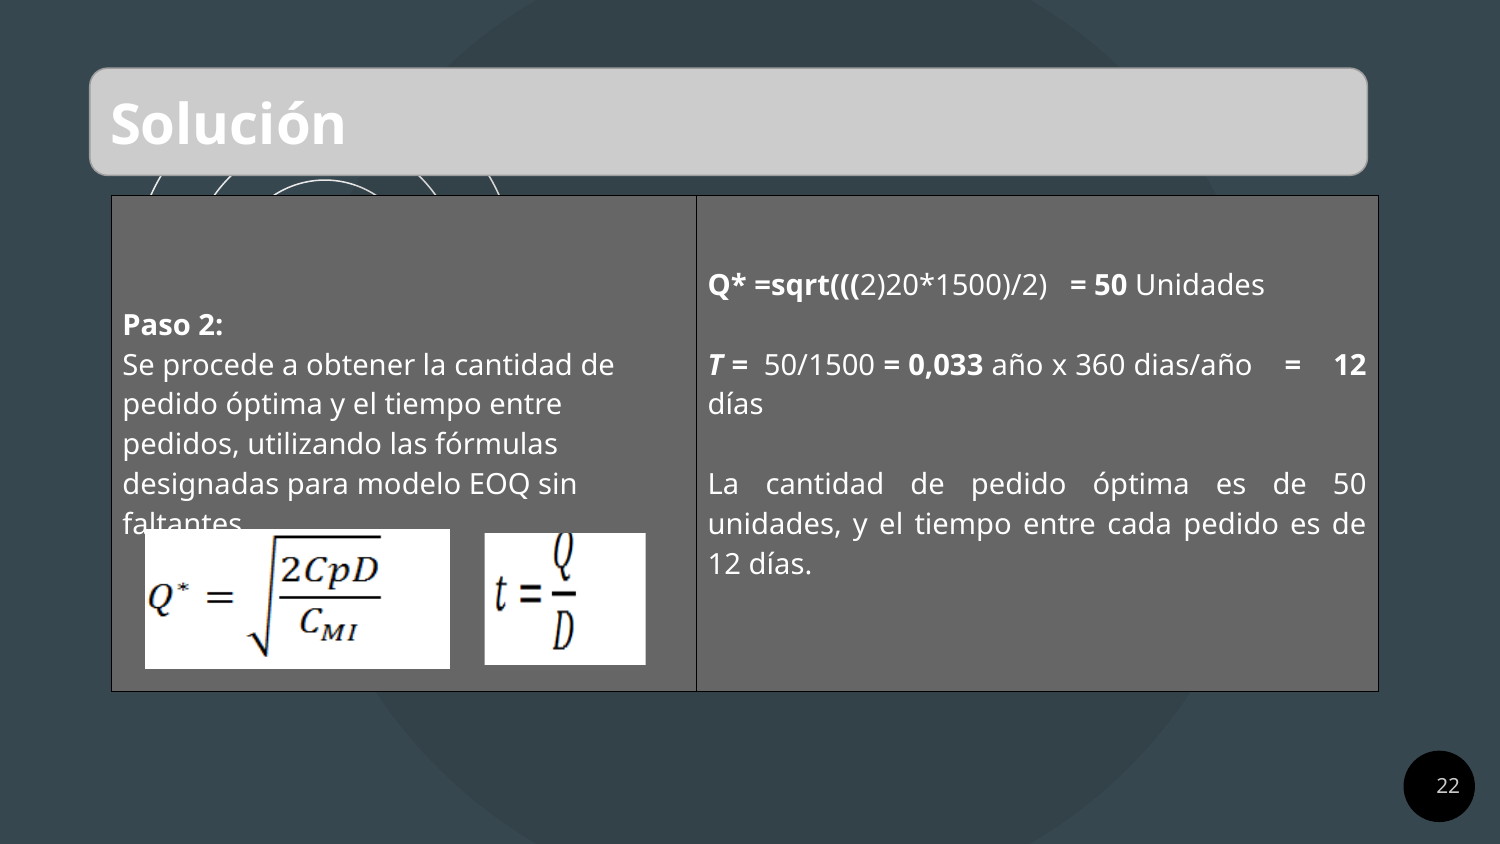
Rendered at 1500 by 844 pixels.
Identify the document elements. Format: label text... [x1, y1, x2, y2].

table_header Q* =sqrt(((2)20*1500)/2) = 50 Unidades T = 50/1500 = 0,033 año x 360 dias/año = 12 días La cantidad de pedido óptima es de 50 unidades, y el tiempo entre cada pedido es de 12 días. [697, 196, 1378, 691]
slide_number ‹#› [1403, 750, 1475, 823]
picture [145, 529, 451, 669]
text_box Solución [89, 68, 1368, 176]
picture [484, 532, 646, 665]
table_header Paso 2: Se procede a obtener la cantidad de pedido óptima y el tiempo entre pedidos, utilizando las fórmulas designadas para modelo EOQ sin faltantes. [112, 196, 696, 691]
